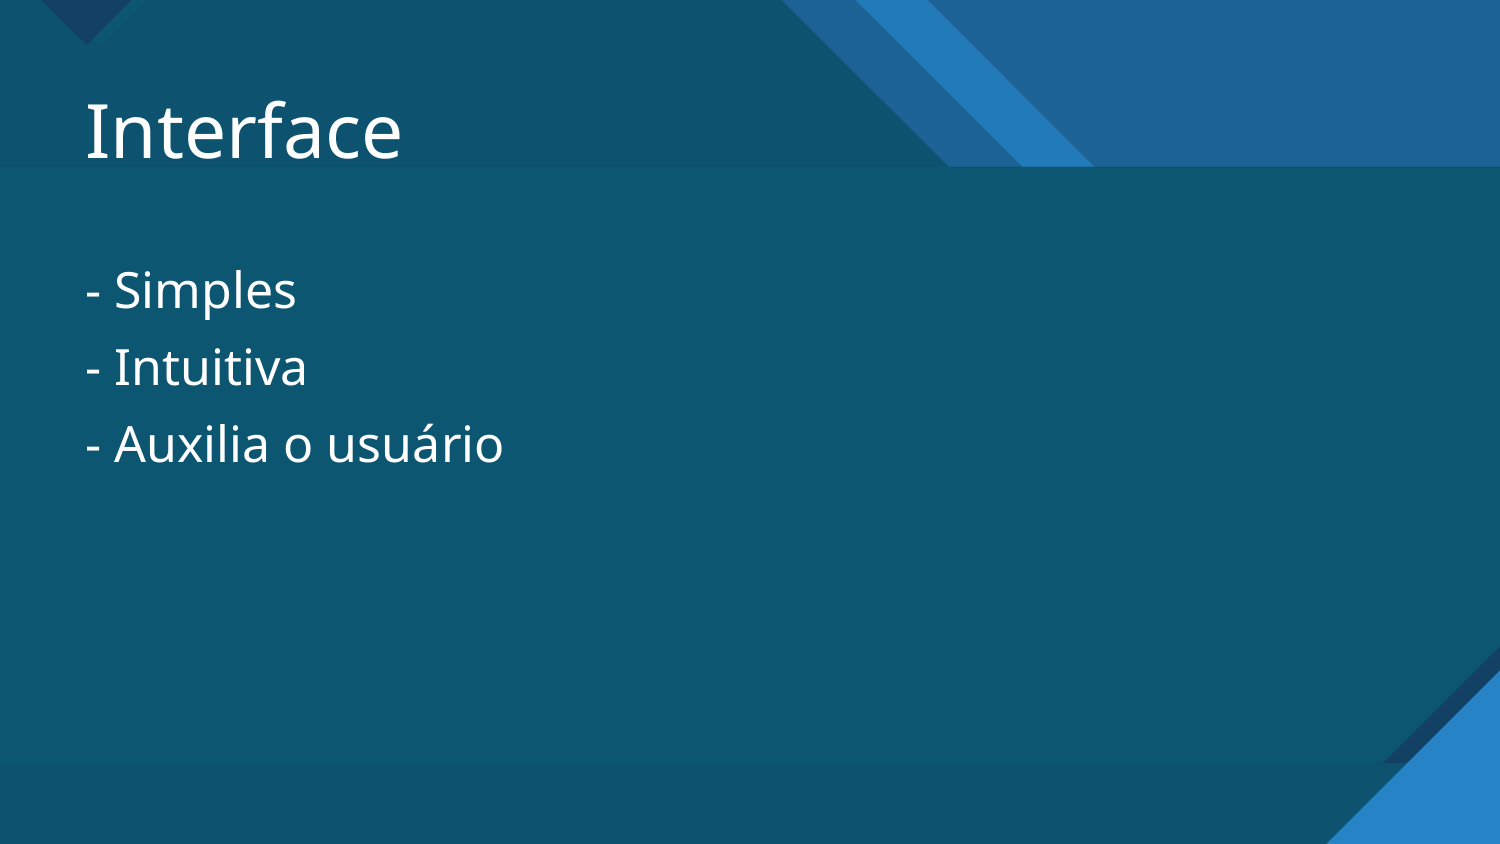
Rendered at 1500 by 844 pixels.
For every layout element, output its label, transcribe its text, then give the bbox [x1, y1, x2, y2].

title Interface [74, 78, 1171, 236]
list - Simples - Intuitiva - Auxilia o usuário [74, 253, 1172, 719]
